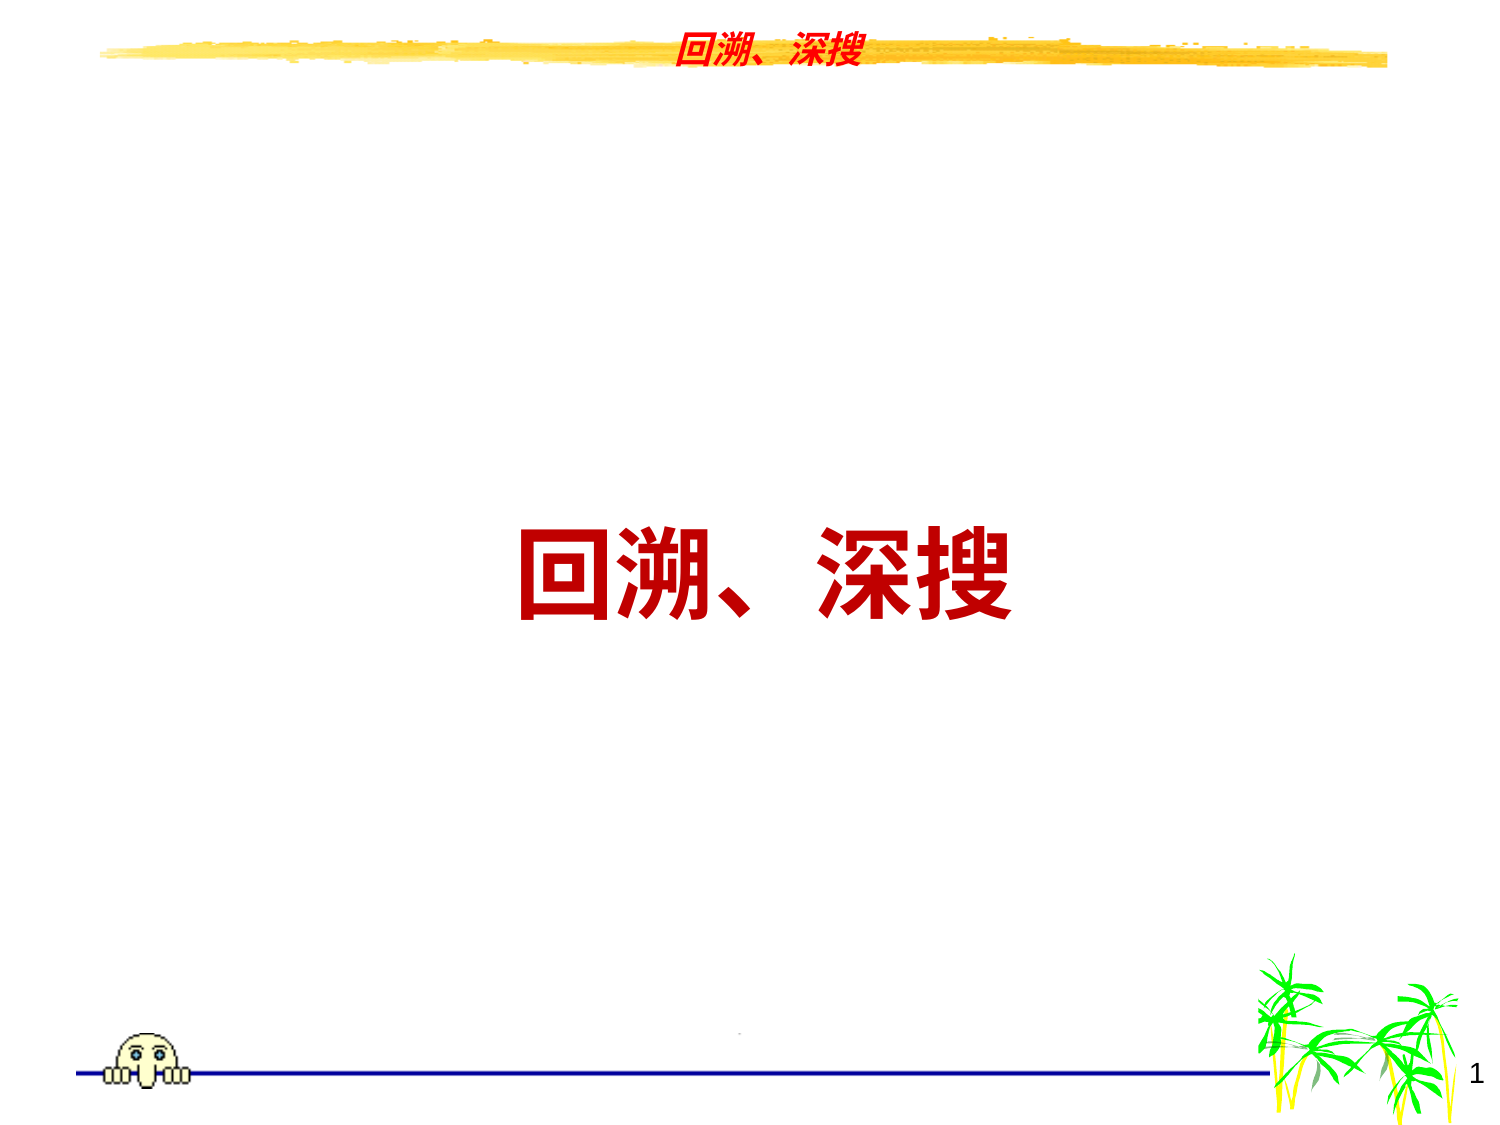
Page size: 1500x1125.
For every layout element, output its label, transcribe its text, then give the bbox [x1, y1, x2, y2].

picture [99, 0, 1388, 88]
slide_number 1 [1364, 1046, 1500, 1122]
picture [76, 1033, 1270, 1089]
title 回溯、深搜 [35, 125, 1495, 1000]
